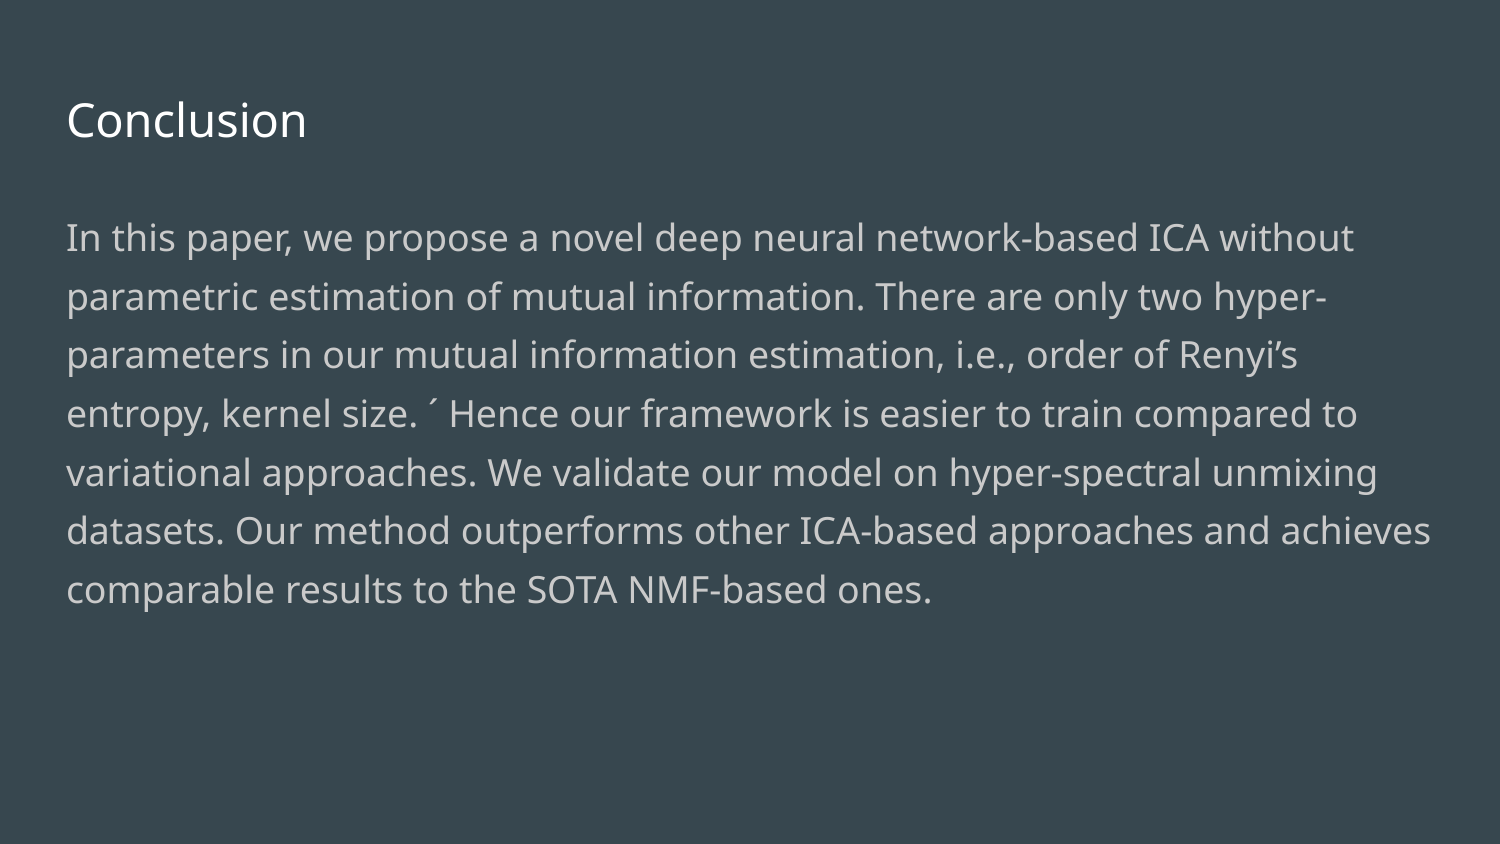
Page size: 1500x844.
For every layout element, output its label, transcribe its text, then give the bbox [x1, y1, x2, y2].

list In this paper, we propose a novel deep neural network-based ICA without parametric estimation of mutual information. There are only two hyper-parameters in our mutual information estimation, i.e., order of Renyi’s entropy, kernel size. ´ Hence our framework is easier to train compared to variational approaches. We validate our model on hyper-spectral unmixing datasets. Our method outperforms other ICA-based approaches and achieves comparable results to the SOTA NMF-based ones. [51, 189, 1449, 750]
title Conclusion [51, 72, 1449, 167]
